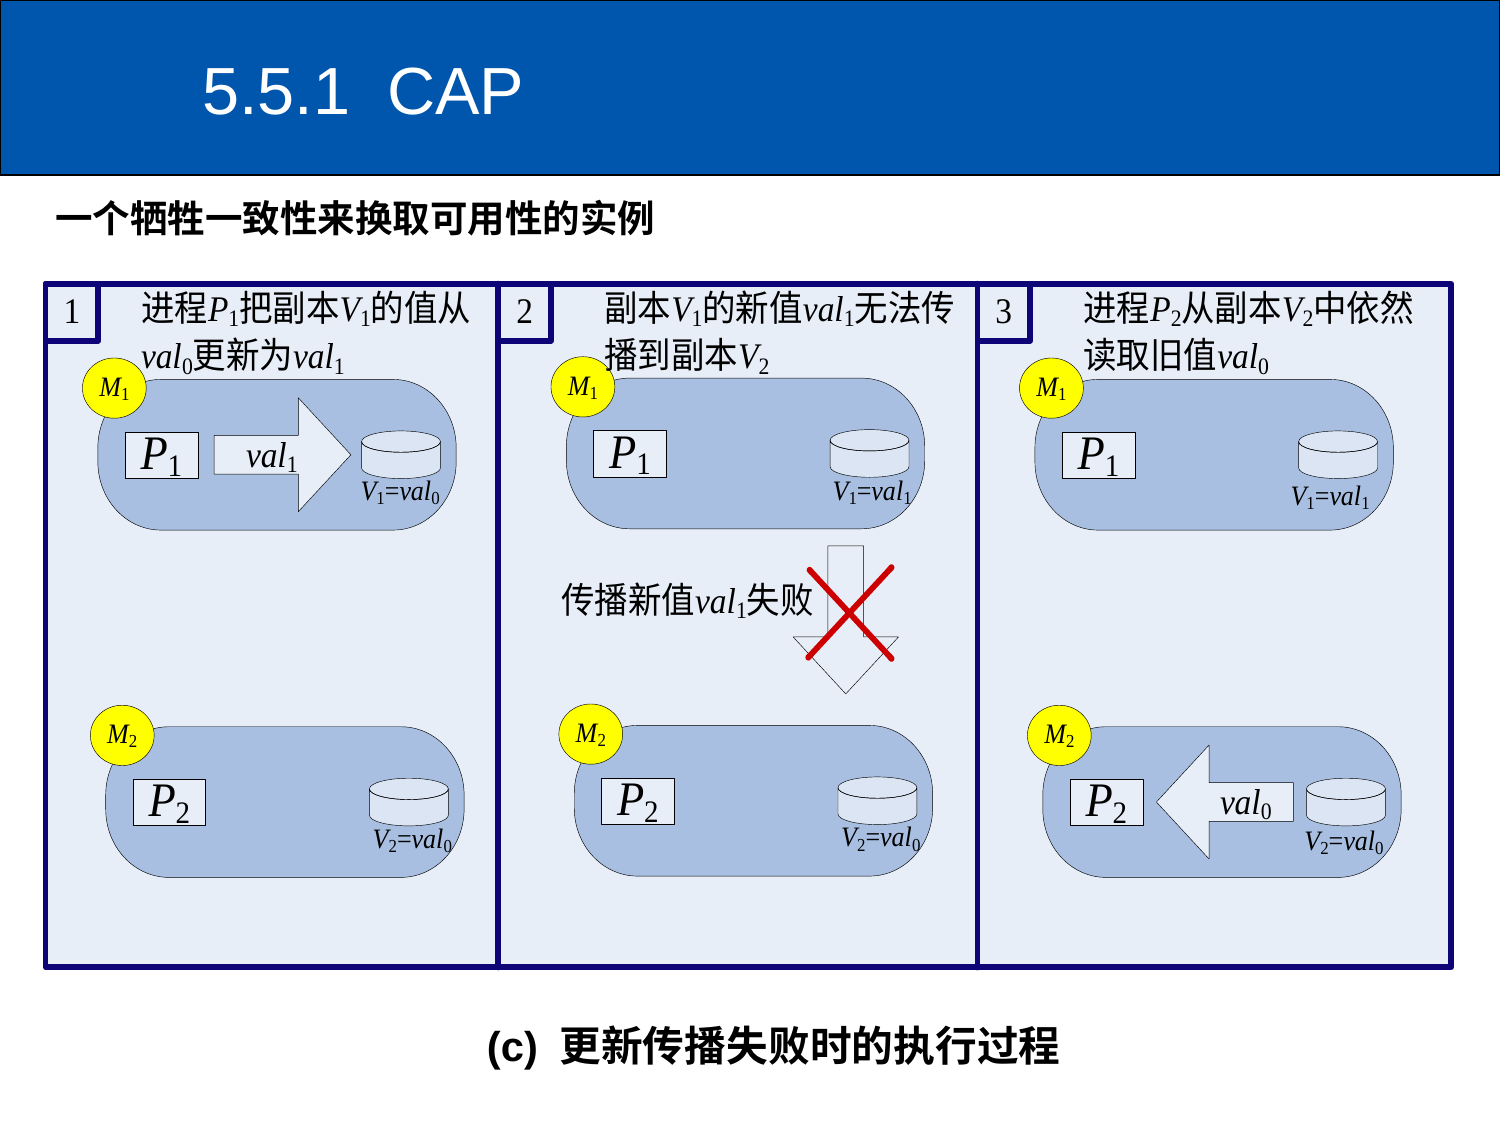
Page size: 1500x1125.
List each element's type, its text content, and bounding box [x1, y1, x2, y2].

title 5.5.1 CAP [187, 12, 1500, 163]
text_box 一个牺牲一致性来换取可用性的实例 [40, 187, 679, 248]
picture [37, 274, 1463, 976]
text_box (c) 更新传播失败时的执行过程 [472, 1012, 1084, 1078]
